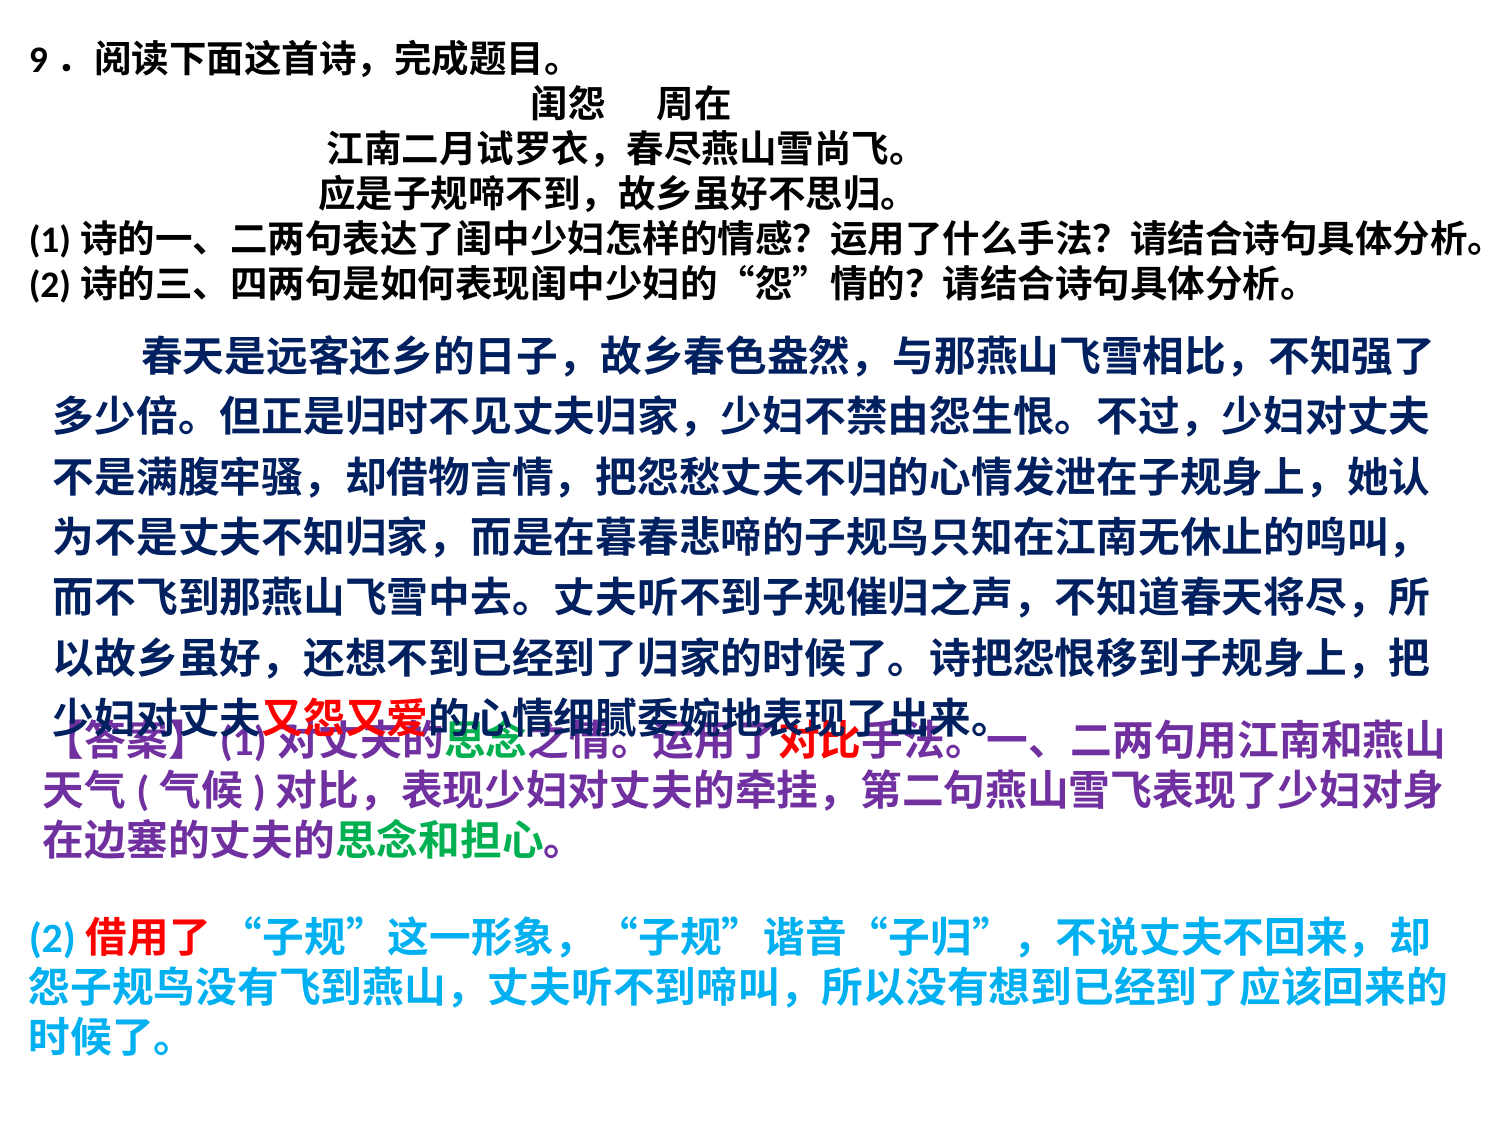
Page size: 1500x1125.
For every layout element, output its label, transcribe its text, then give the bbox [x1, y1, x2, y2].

text_box 【答案】(1)对丈夫的思念之情。运用了对比手法。一、二两句用江南和燕山天气(气候)对比，表现少妇对丈夫的牵挂，第二句燕山雪飞表现了少妇对身在边塞的丈夫的思念和担心。 [28, 706, 1470, 872]
table_header 春天是远客还乡的日子，故乡春色盎然，与那燕山飞雪相比，不知强了多少倍。但正是归时不见丈夫归家，少妇不禁由怨生恨。不过，少妇对丈夫不是满腹牢骚，却借物言情，把怨愁丈夫不归的心情发泄在子规身上，她认为不是丈夫不知归家，而是在暮春悲啼的子规鸟只知在江南无休止的鸣叫，而不飞到那燕山飞雪中去。丈夫听不到子规催归之声，不知道春天将尽，所以故乡虽好，还想不到已经到了归家的时候了。诗把怨恨移到子规身上，把少妇对丈夫又怨又爱的心情细腻委婉地表现了出来。 [38, 315, 1470, 680]
text_box (2)借用了 “子规”这一形象，“子规”谐音“子归”，不说丈夫不回来，却怨子规鸟没有飞到燕山，丈夫听不到啼叫，所以没有想到已经到了应该回来的时候了。 [13, 903, 1471, 1069]
text_box 9．阅读下面这首诗，完成题目。 闺怨 周在 江南二月试罗衣，春尽燕山雪尚飞。 应是子规啼不到，故乡虽好不思归。 (1)诗的一、二两句表达了闺中少妇怎样的情感？运用了什么手法？请结合诗句具体分析。 (2)诗的三、四两句是如何表现闺中少妇的“怨”情的？请结合诗句具体分析。 [13, 27, 1500, 312]
